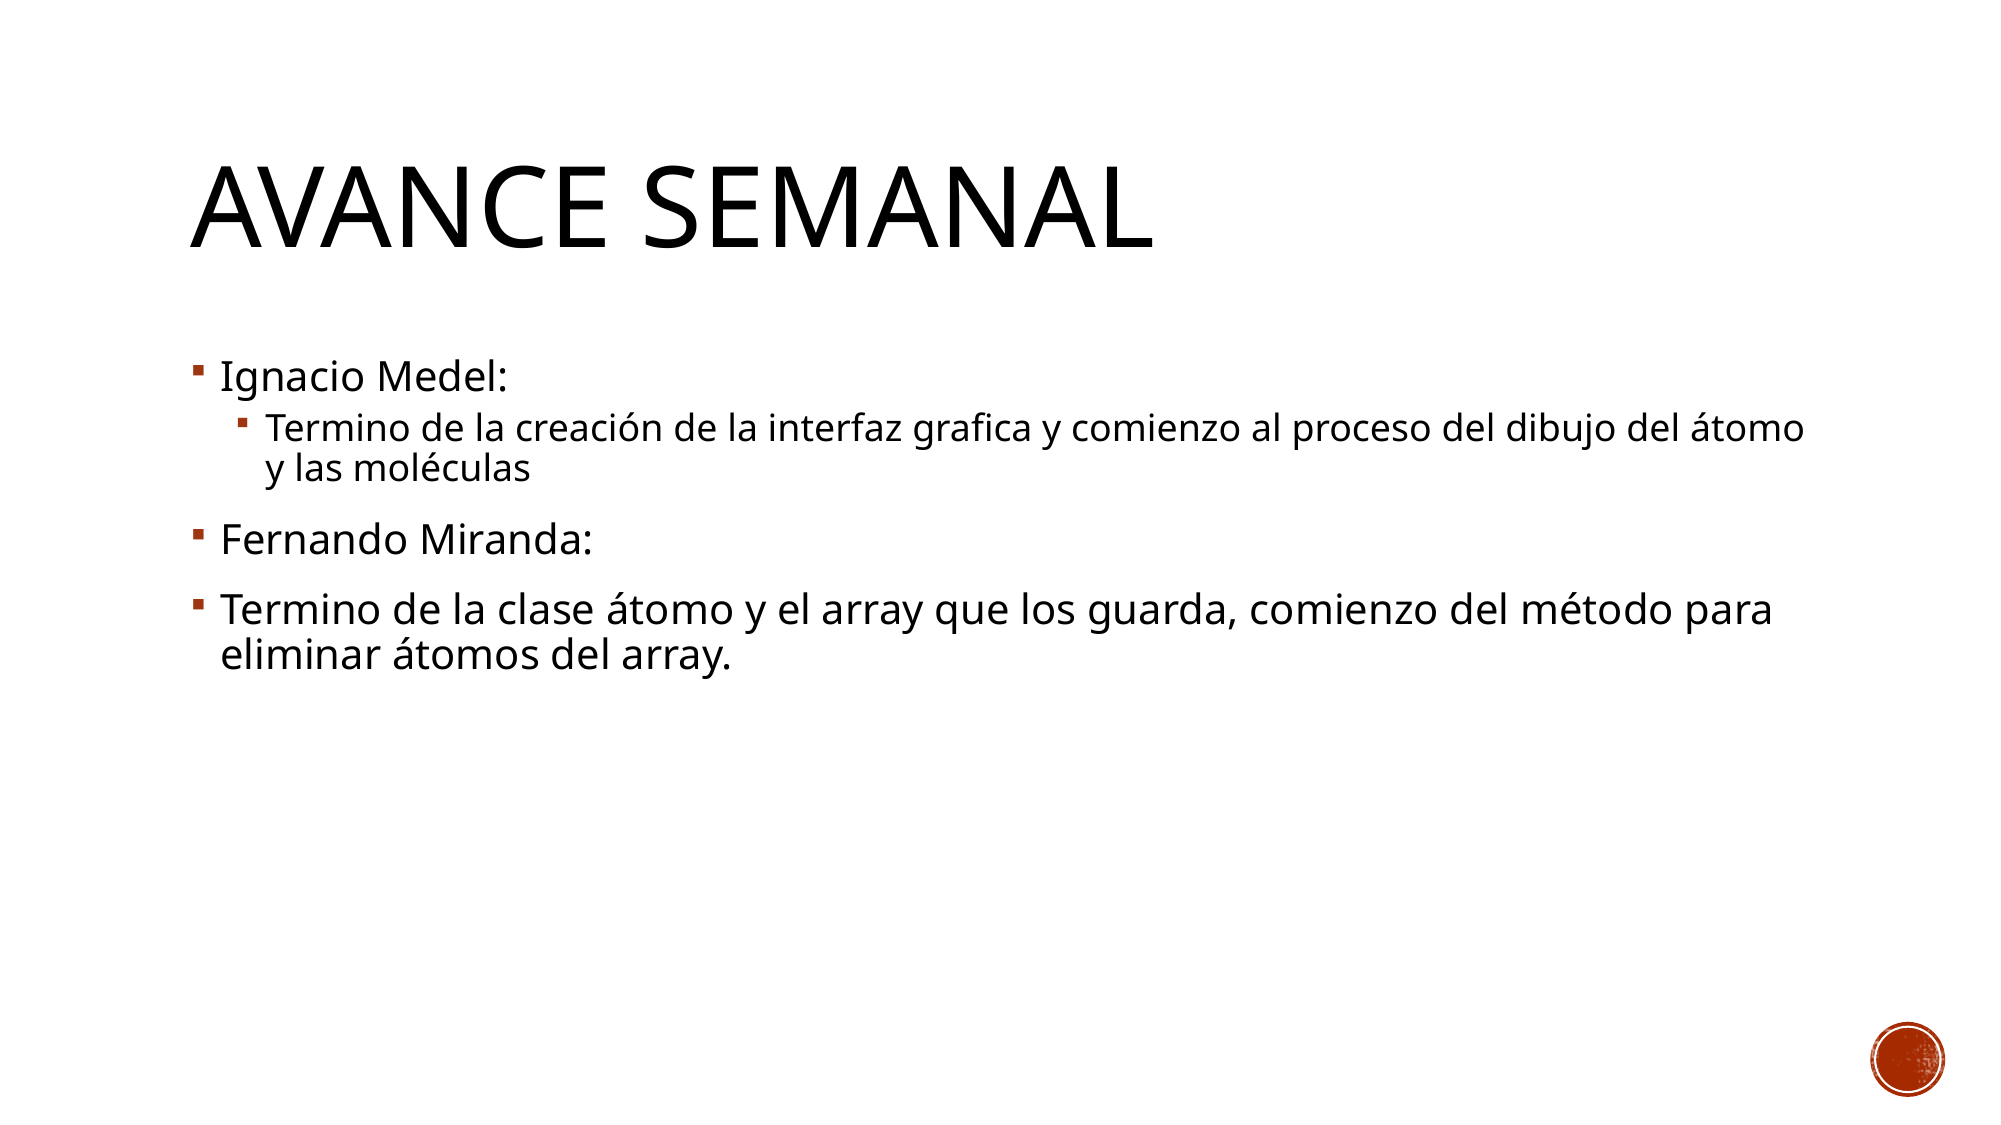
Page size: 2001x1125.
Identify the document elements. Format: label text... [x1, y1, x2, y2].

title Avance semanal [175, 79, 1826, 344]
list Ignacio Medel: Termino de la creación de la interfaz grafica y comienzo al proceso del dibujo del átomo y las moléculas Fernando Miranda: Termino de la clase átomo y el array que los guarda, comienzo del método para eliminar átomos del array. [175, 348, 1826, 1013]
